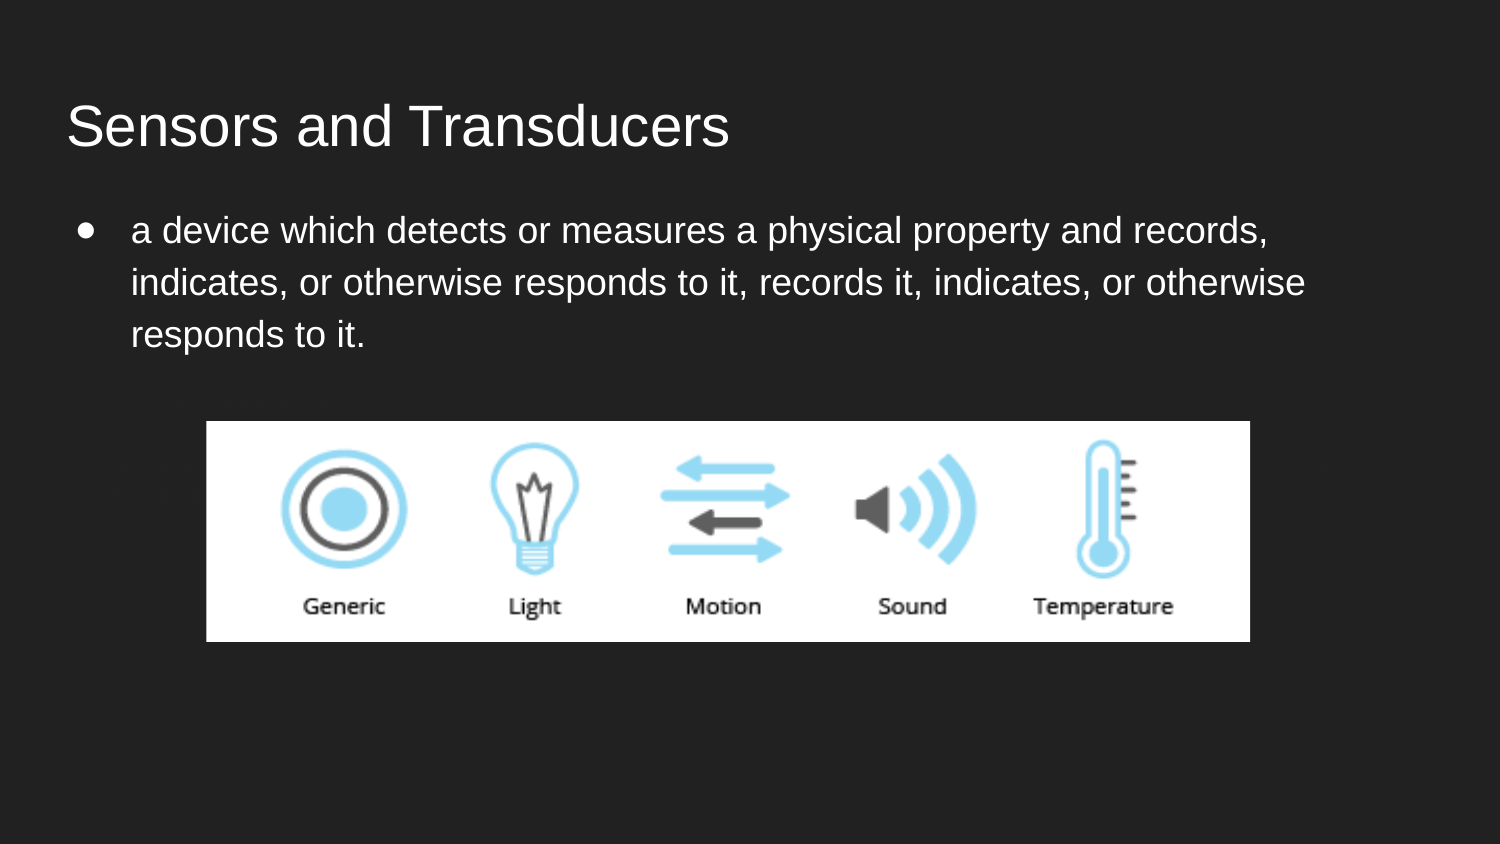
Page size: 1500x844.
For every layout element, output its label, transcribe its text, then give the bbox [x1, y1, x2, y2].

list a device which detects or measures a physical property and records, indicates, or otherwise responds to it, records it, indicates, or otherwise responds to it. a device which detects or measures a physa device which detects or measures a physical property and records, indicates, or otherwise responds to itical property and records, indicates, or otherwise responds to it [40, 184, 1439, 746]
title Sensors and Transducers [51, 72, 1449, 167]
picture [206, 421, 1251, 642]
